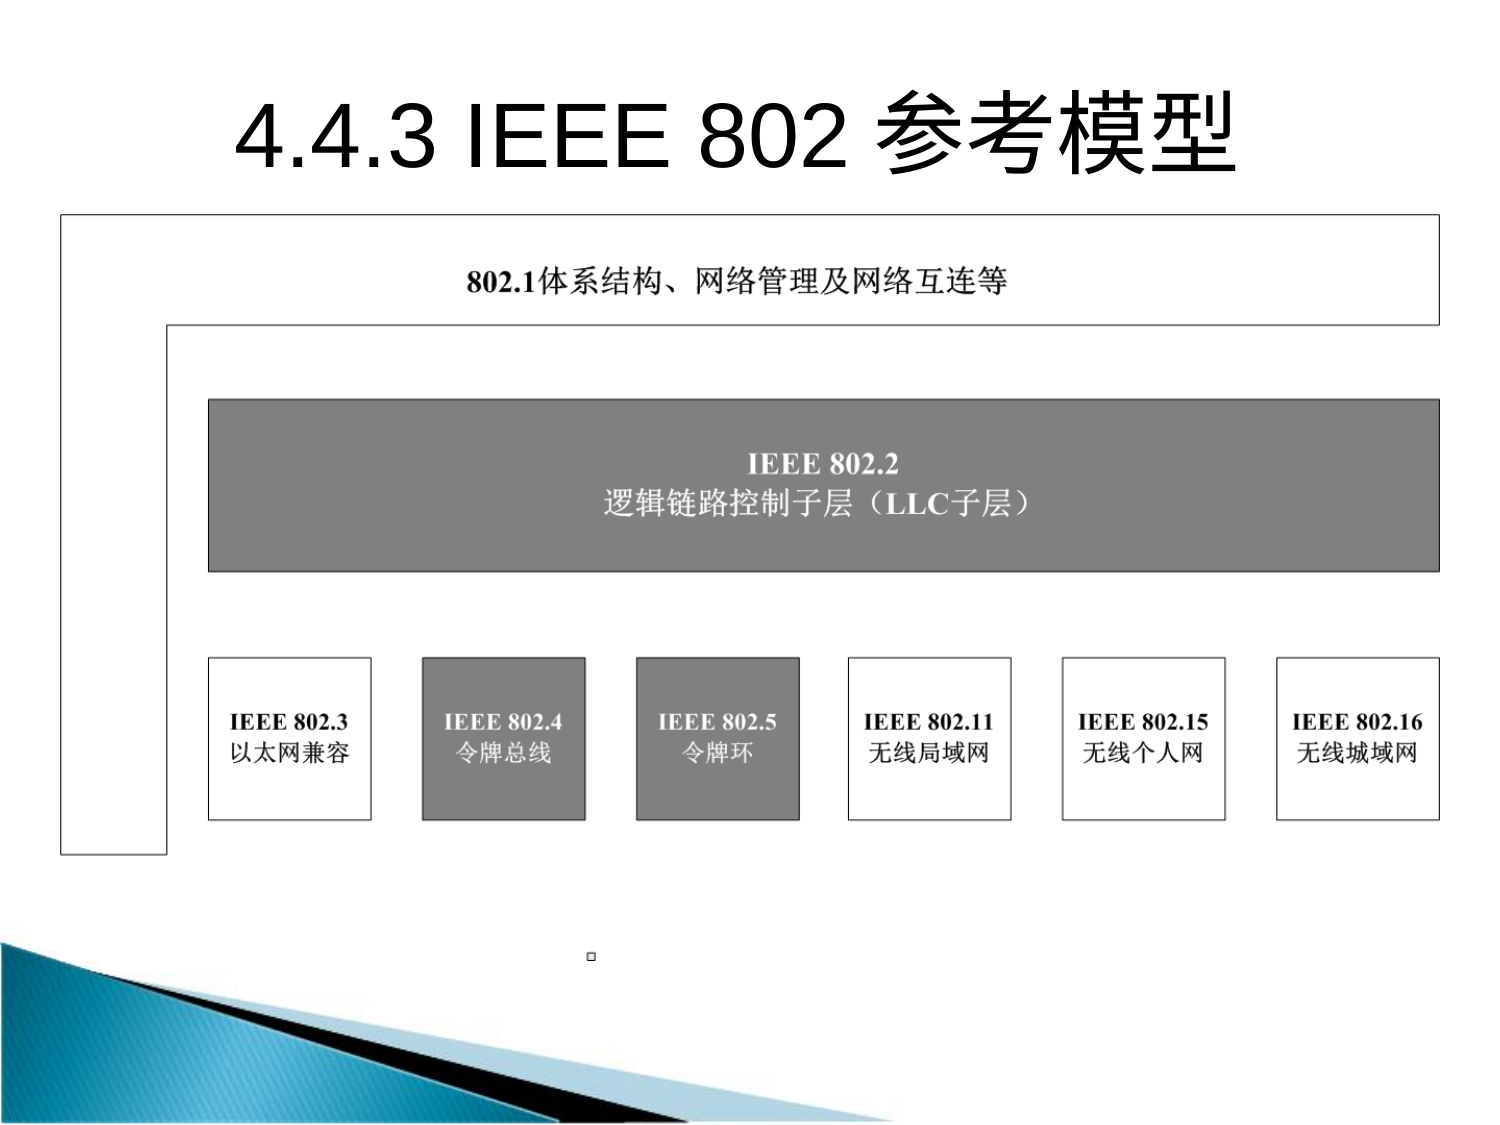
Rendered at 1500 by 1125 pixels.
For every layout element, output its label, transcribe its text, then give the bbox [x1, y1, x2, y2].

title 4.4.3 IEEE 802参考模型 [62, 37, 1413, 212]
picture [0, 213, 1440, 1125]
